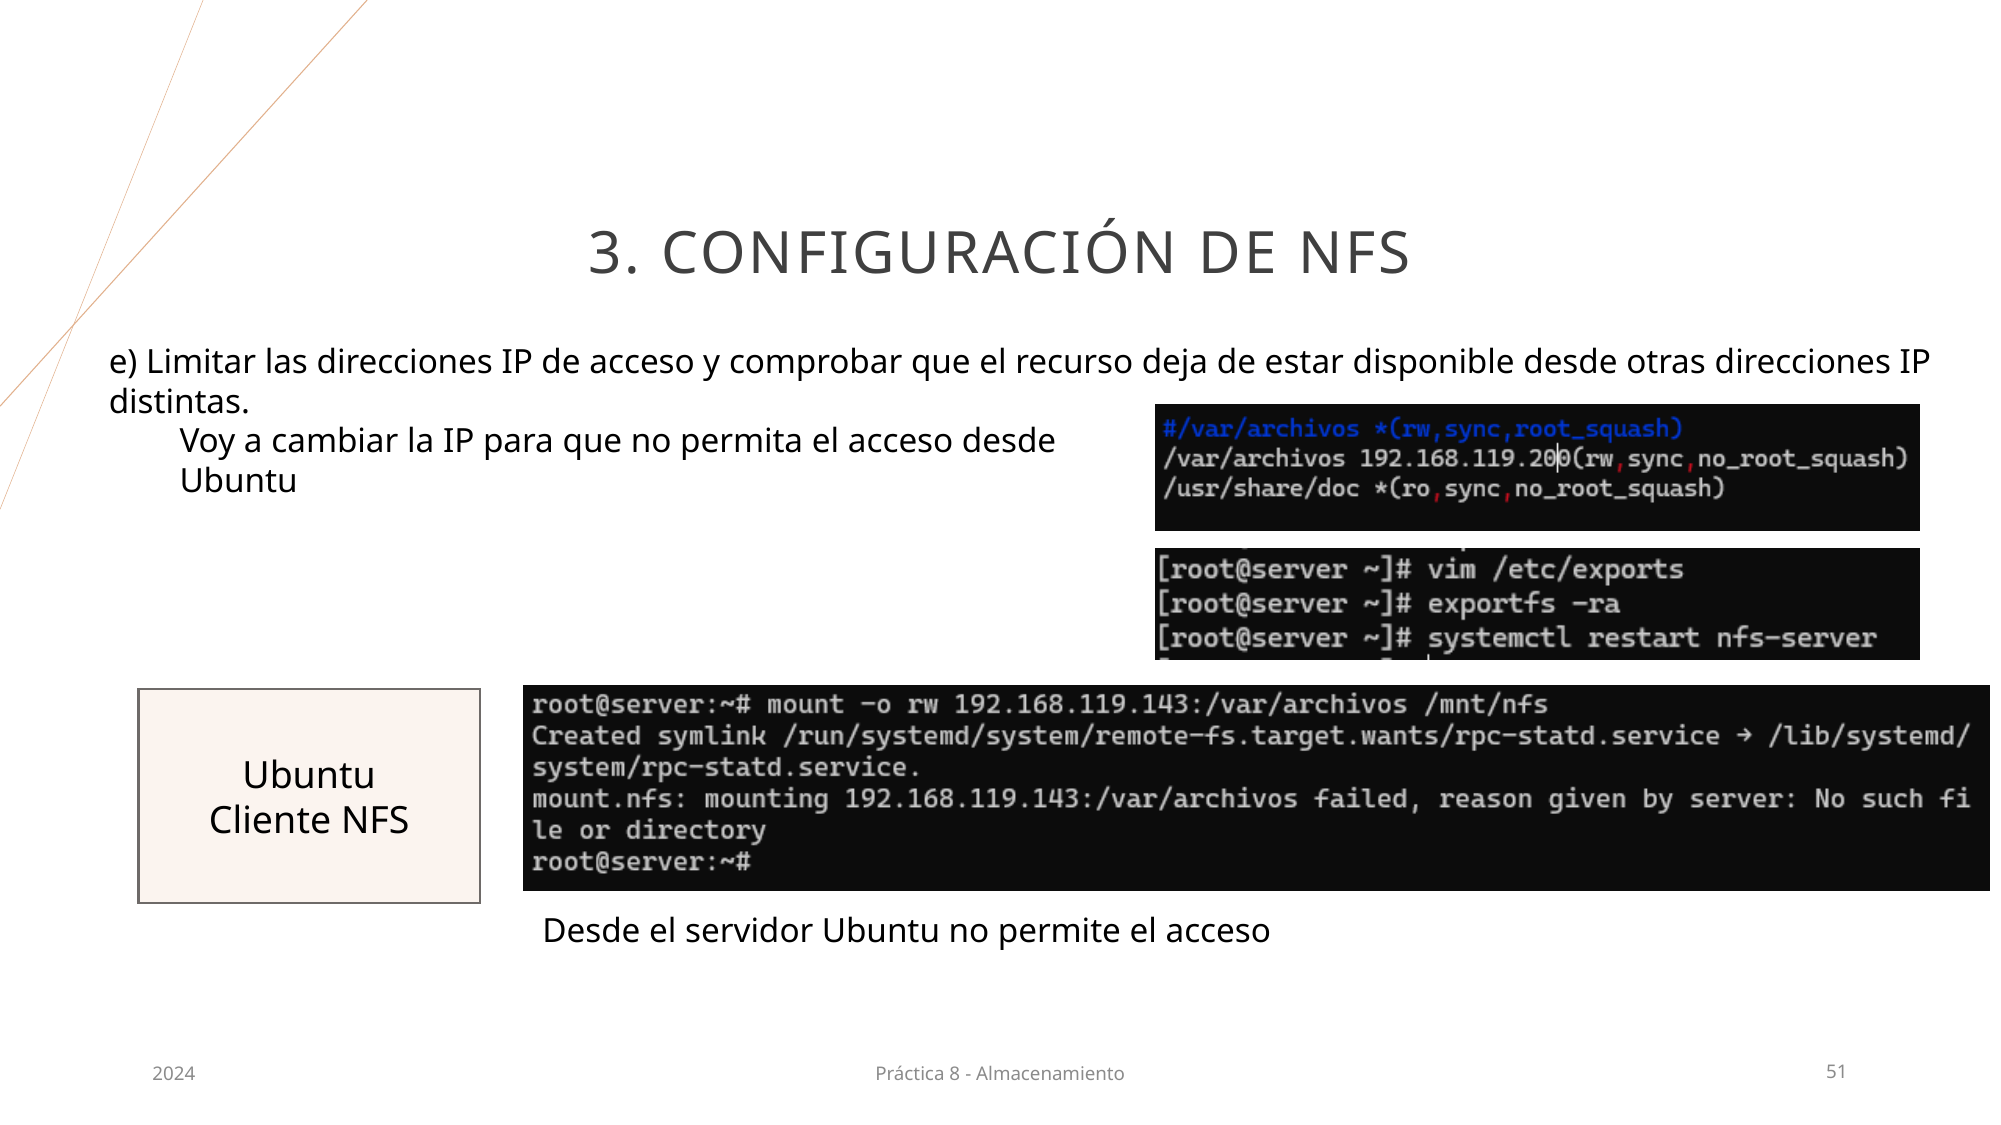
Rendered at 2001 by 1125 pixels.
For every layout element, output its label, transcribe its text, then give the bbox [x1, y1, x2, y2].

picture [523, 685, 1990, 891]
slide_number 2024 [137, 1042, 588, 1103]
text_box Voy a cambiar la IP para que no permita el acceso desde Ubuntu [164, 411, 1155, 507]
picture [1155, 548, 1920, 660]
title 3. Configuración de nfs [309, 146, 1691, 332]
text_box Ubuntu Cliente NFS [137, 688, 481, 904]
text_box Desde el servidor Ubuntu no permite el acceso [527, 901, 1523, 956]
slide_number 51 [1412, 1042, 1863, 1103]
text_box e) Limitar las direcciones IP de acceso y comprobar que el recurso deja de estar disponible desde otras direcciones IP distintas. [94, 332, 1957, 428]
footer Práctica 8 - Almacenamiento [662, 1042, 1338, 1103]
picture [1155, 404, 1920, 532]
